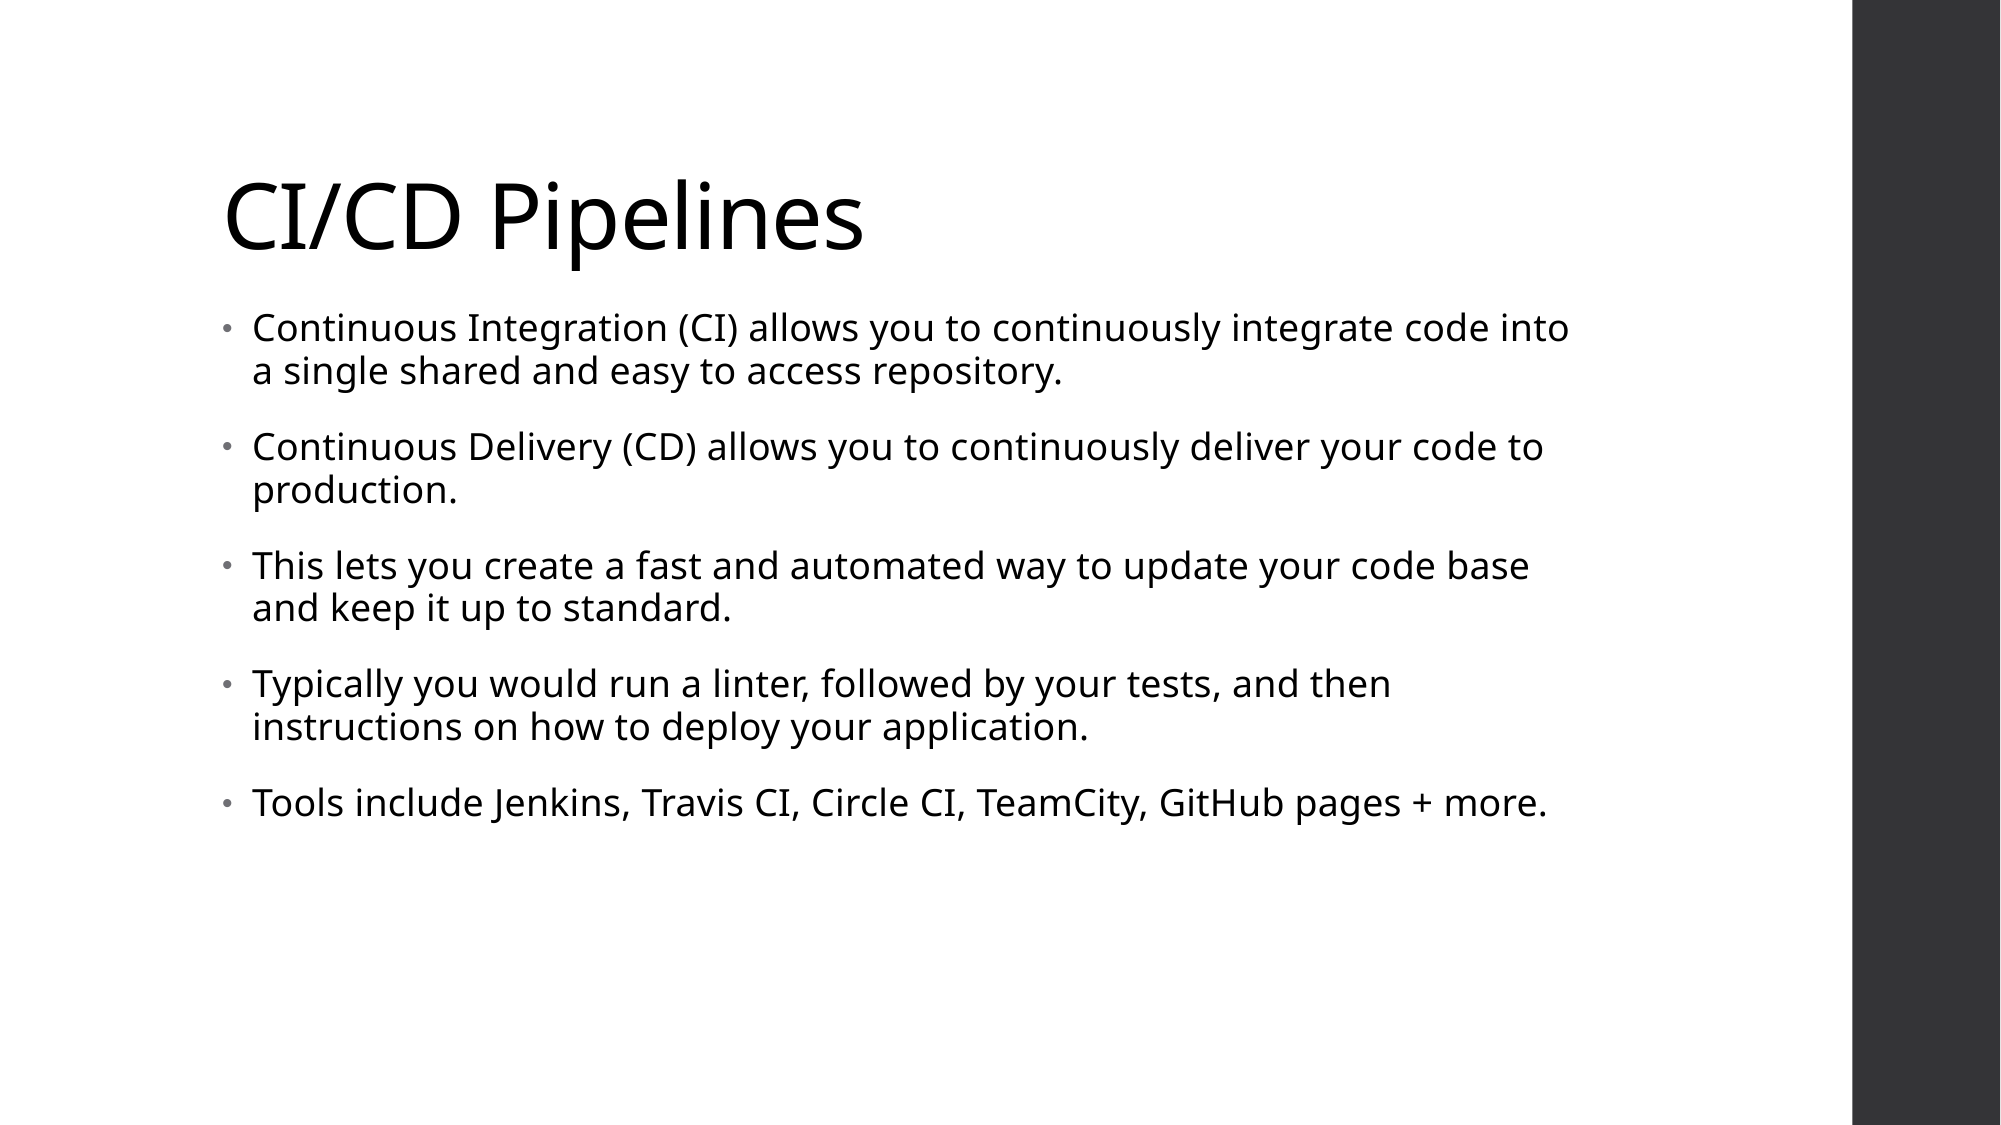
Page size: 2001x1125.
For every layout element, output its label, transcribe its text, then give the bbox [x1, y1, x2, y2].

list Continuous Integration (CI) allows you to continuously integrate code into a single shared and easy to access repository. Continuous Delivery (CD) allows you to continuously deliver your code to production. This lets you create a fast and automated way to update your code base and keep it up to standard. Typically you would run a linter, followed by your tests, and then instructions on how to deploy your application. Tools include Jenkins, Travis CI, Circle CI, TeamCity, GitHub pages + more. [206, 299, 1617, 1014]
title CI/CD Pipelines [206, 60, 1797, 278]
